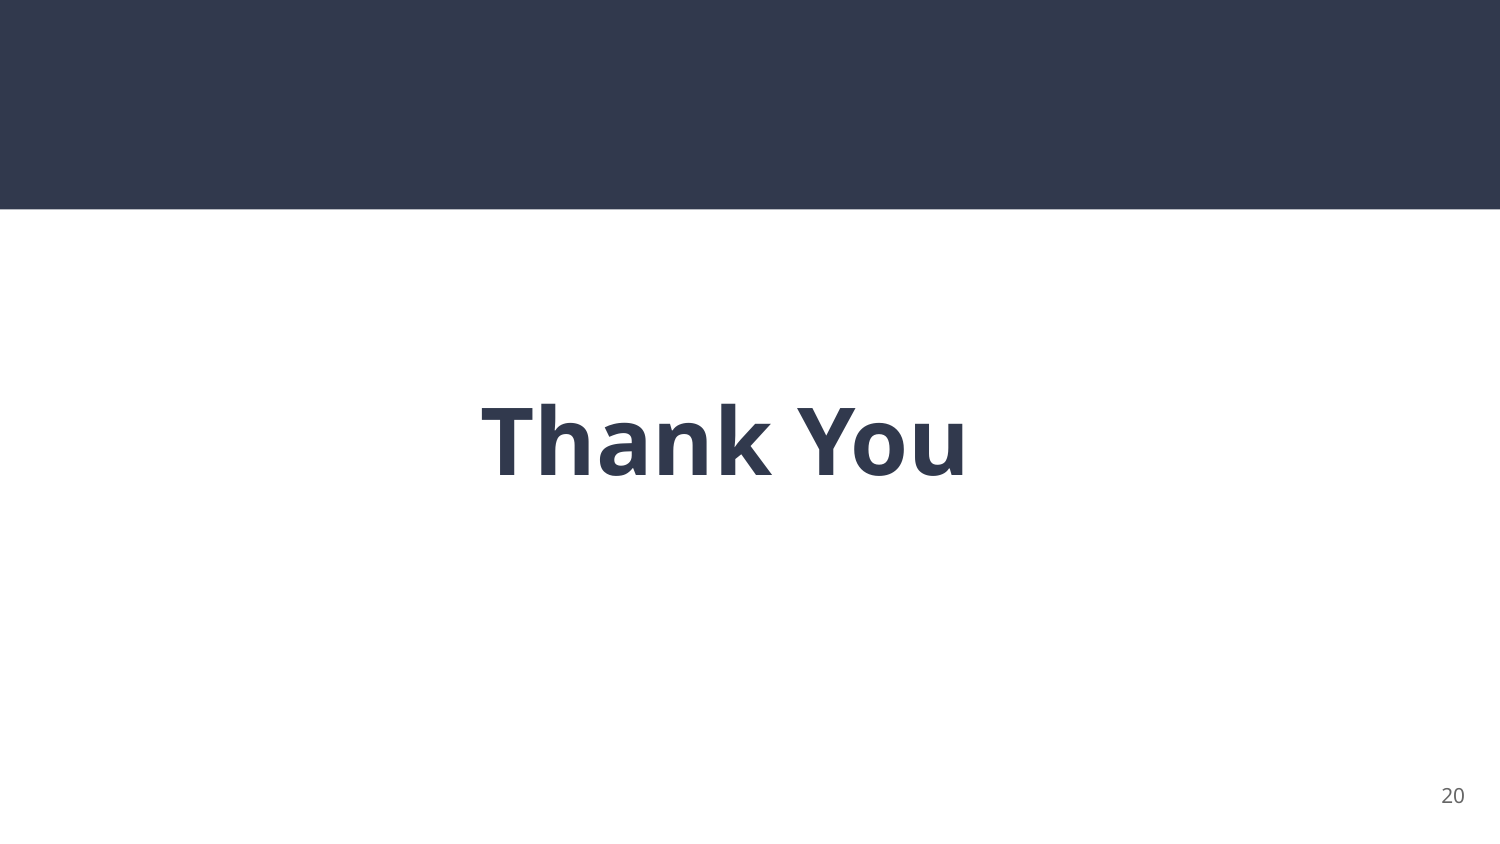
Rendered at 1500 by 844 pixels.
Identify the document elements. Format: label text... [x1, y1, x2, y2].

slide_number 19 [1389, 764, 1480, 830]
title Thank You [126, 366, 1325, 628]
